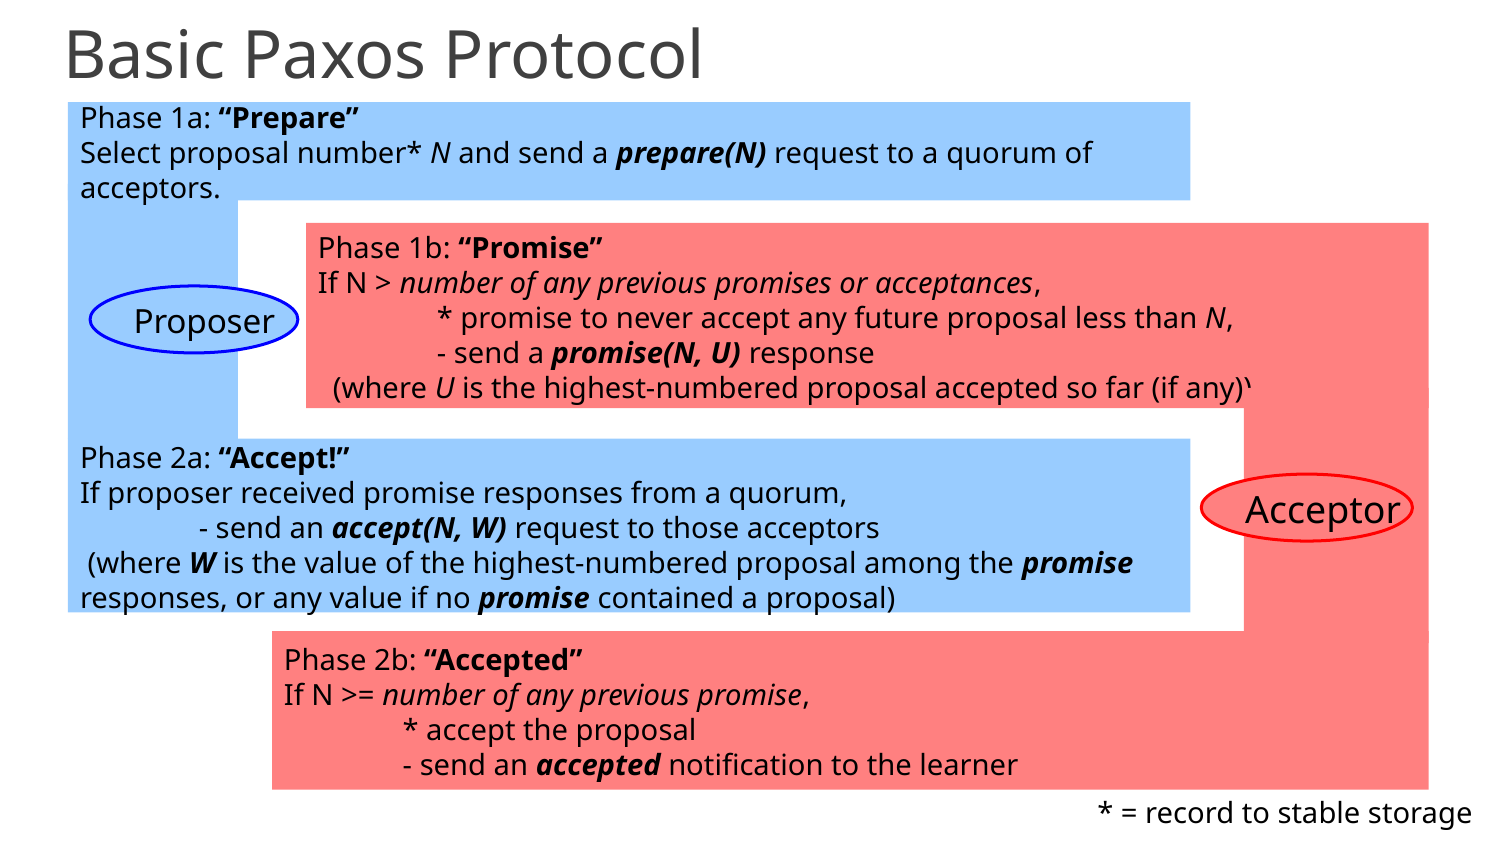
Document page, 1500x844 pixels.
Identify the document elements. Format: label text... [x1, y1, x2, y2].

text_box [67, 201, 238, 438]
title Basic Paxos Protocol [48, 0, 1500, 122]
text_box * = record to stable storage [1085, 794, 1433, 827]
text_box [1243, 387, 1429, 631]
text_box Phase 1a: “Prepare” Select proposal number* N and send a prepare(N) request to a quorum of acceptors. [67, 102, 1191, 201]
text_box Acceptor [1201, 474, 1413, 542]
text_box Phase 2a: “Accept!” If proposer received promise responses from a quorum, - send an accept(N, W) request to those acceptors (where W is the value of the highest-numbered proposal among the promise responses, or any value if no promise contained a proposal) [67, 438, 1191, 613]
text_box Phase 2b: “Accepted” If N >= number of any previous promise, * accept the proposal - send an accepted notification to the learner [272, 631, 1429, 790]
text_box Proposer [90, 285, 298, 353]
text_box Phase 1b: “Promise” If N > number of any previous promises or acceptances, * promise to never accept any future proposal less than N, - send a promise(N, U) response (where U is the highest-numbered proposal accepted so far (if any)) [306, 222, 1429, 409]
